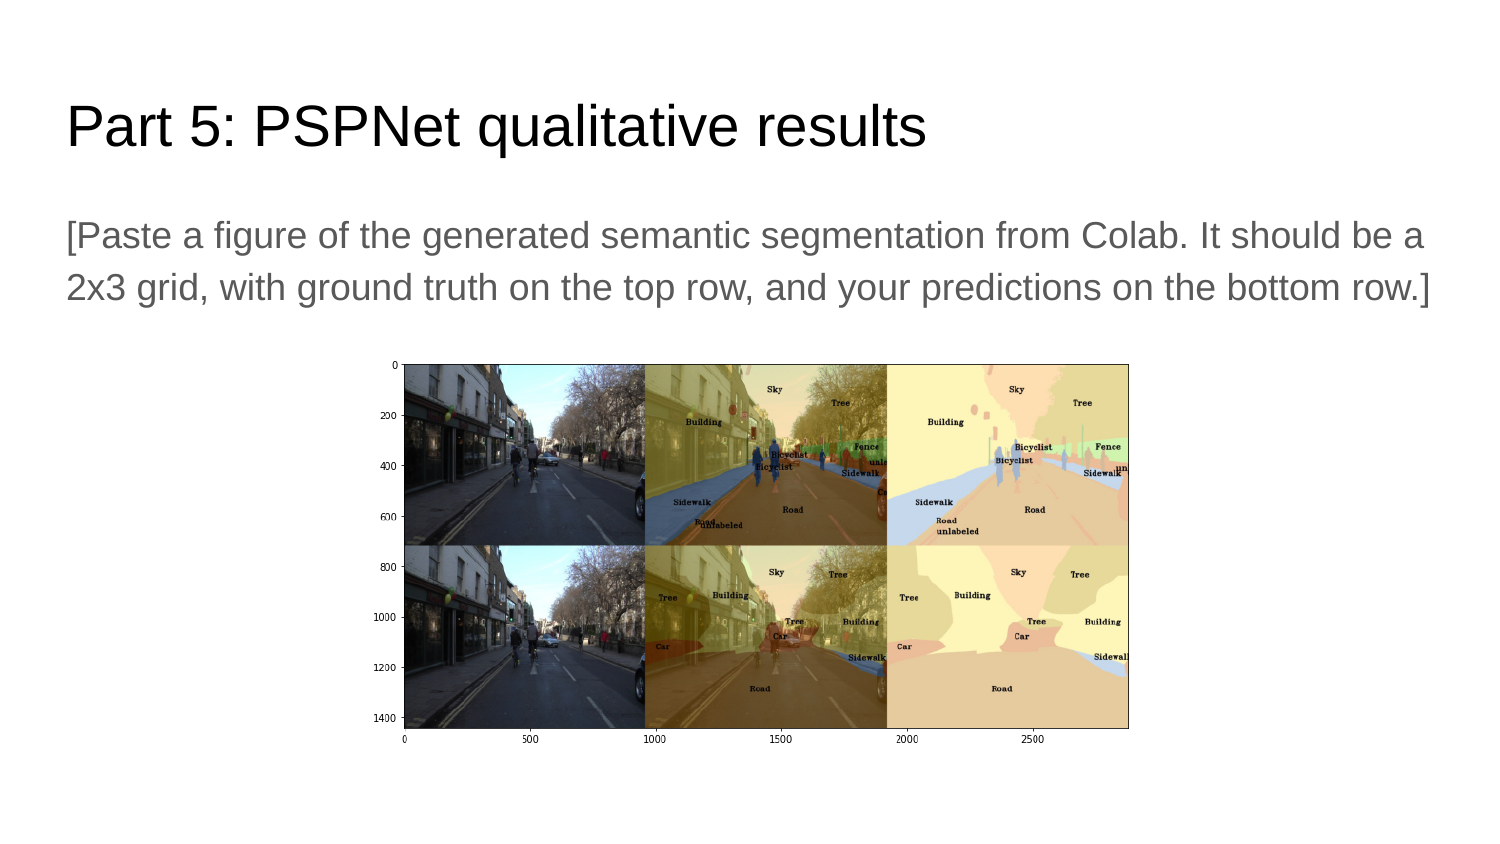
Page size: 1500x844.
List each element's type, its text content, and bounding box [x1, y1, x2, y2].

title Part 5: PSPNet qualitative results [51, 72, 1449, 167]
list [Paste a figure of the generated semantic segmentation from Colab. It should be a 2x3 grid, with ground truth on the top row, and your predictions on the bottom row.] [51, 189, 1449, 750]
picture [365, 354, 1135, 750]
